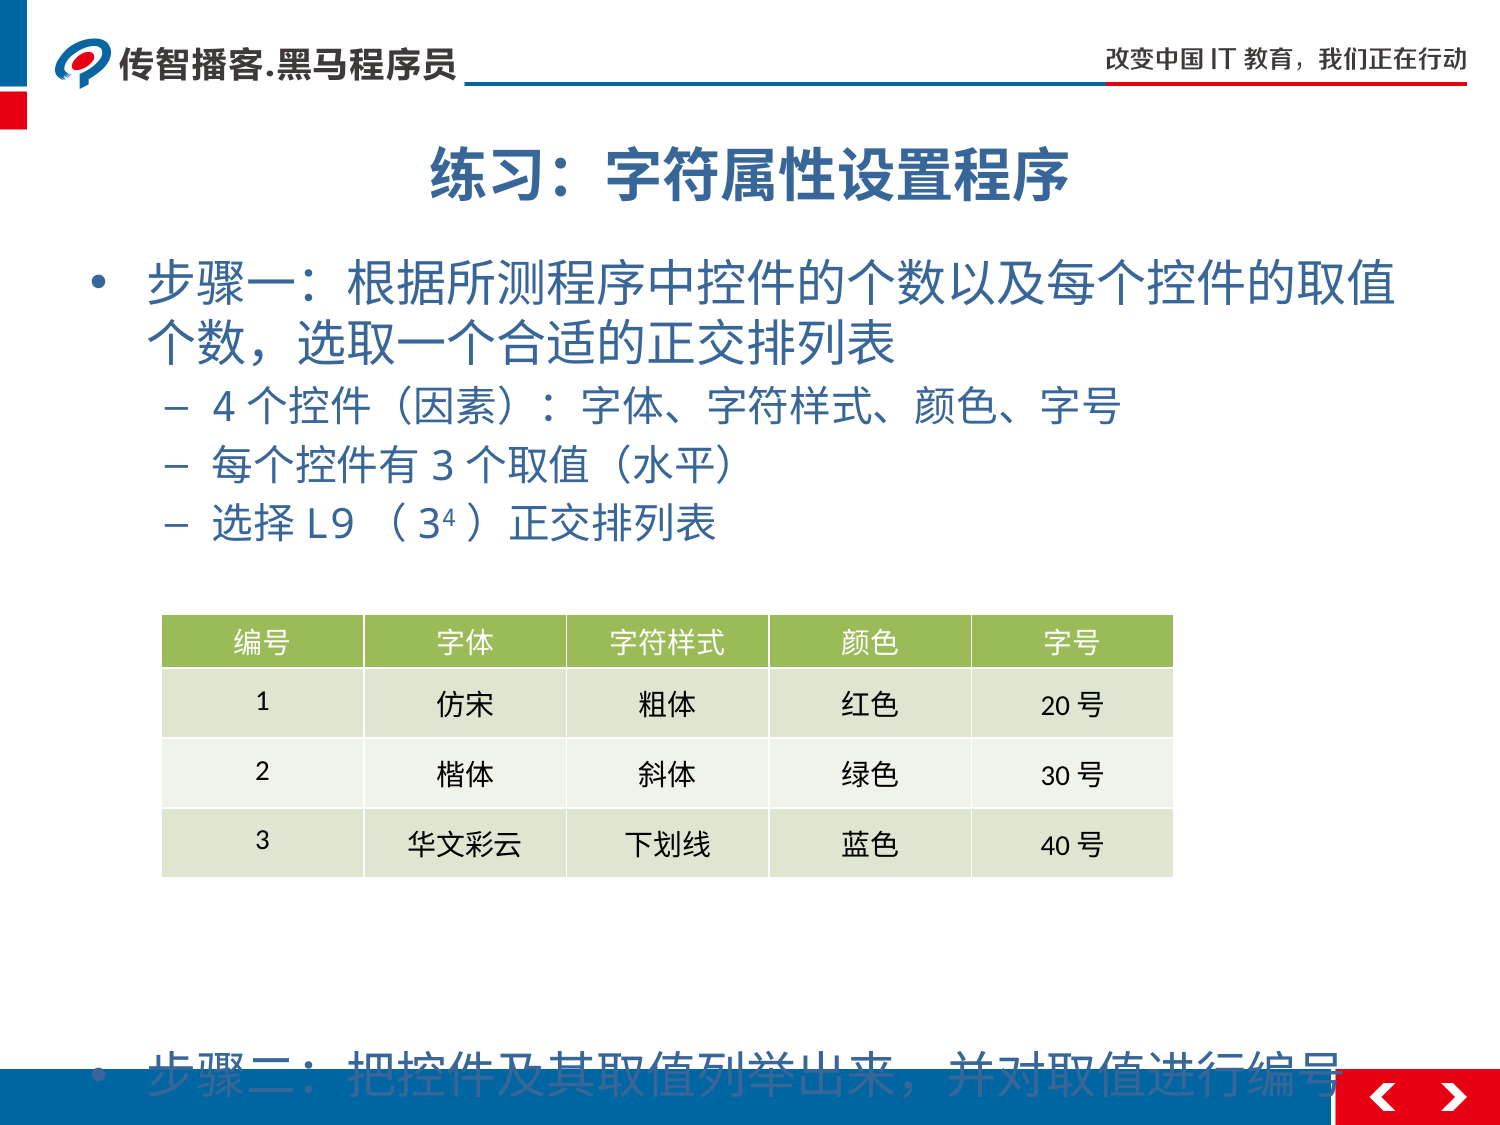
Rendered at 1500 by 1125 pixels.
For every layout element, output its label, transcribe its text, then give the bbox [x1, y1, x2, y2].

table_header 字体 [365, 615, 566, 667]
table_cell 1 [162, 669, 363, 737]
table_header 颜色 [770, 615, 971, 667]
table_cell 3 [162, 809, 363, 877]
table_cell 楷体 [365, 739, 566, 807]
table_header 编号 [162, 615, 363, 667]
table_cell 红色 [770, 669, 971, 737]
table_cell 30号 [972, 739, 1173, 807]
title 练习：字符属性设置程序 [75, 130, 1425, 217]
table_cell 蓝色 [770, 809, 971, 877]
table_header 字号 [972, 615, 1173, 667]
table_cell 2 [162, 739, 363, 807]
table_header 字符样式 [567, 615, 768, 667]
table_cell 下划线 [567, 809, 768, 877]
table_cell 粗体 [567, 669, 768, 737]
table_cell 斜体 [567, 739, 768, 807]
picture [0, 0, 1500, 1125]
table_cell 仿宋 [365, 669, 566, 737]
list 步骤一：根据所测程序中控件的个数以及每个控件的取值个数，选取一个合适的正交排列表 4个控件（因素）：字体、字符样式、颜色、字号 每个控件有3个取值（水平） 选择L9（34）正交排列表 步骤二：把控件及其取值列举出来，并对取值进行编号 [75, 244, 1425, 987]
table_cell 40号 [972, 809, 1173, 877]
table_cell 20号 [972, 669, 1173, 737]
table_cell 绿色 [770, 739, 971, 807]
table_cell 华文彩云 [365, 809, 566, 877]
